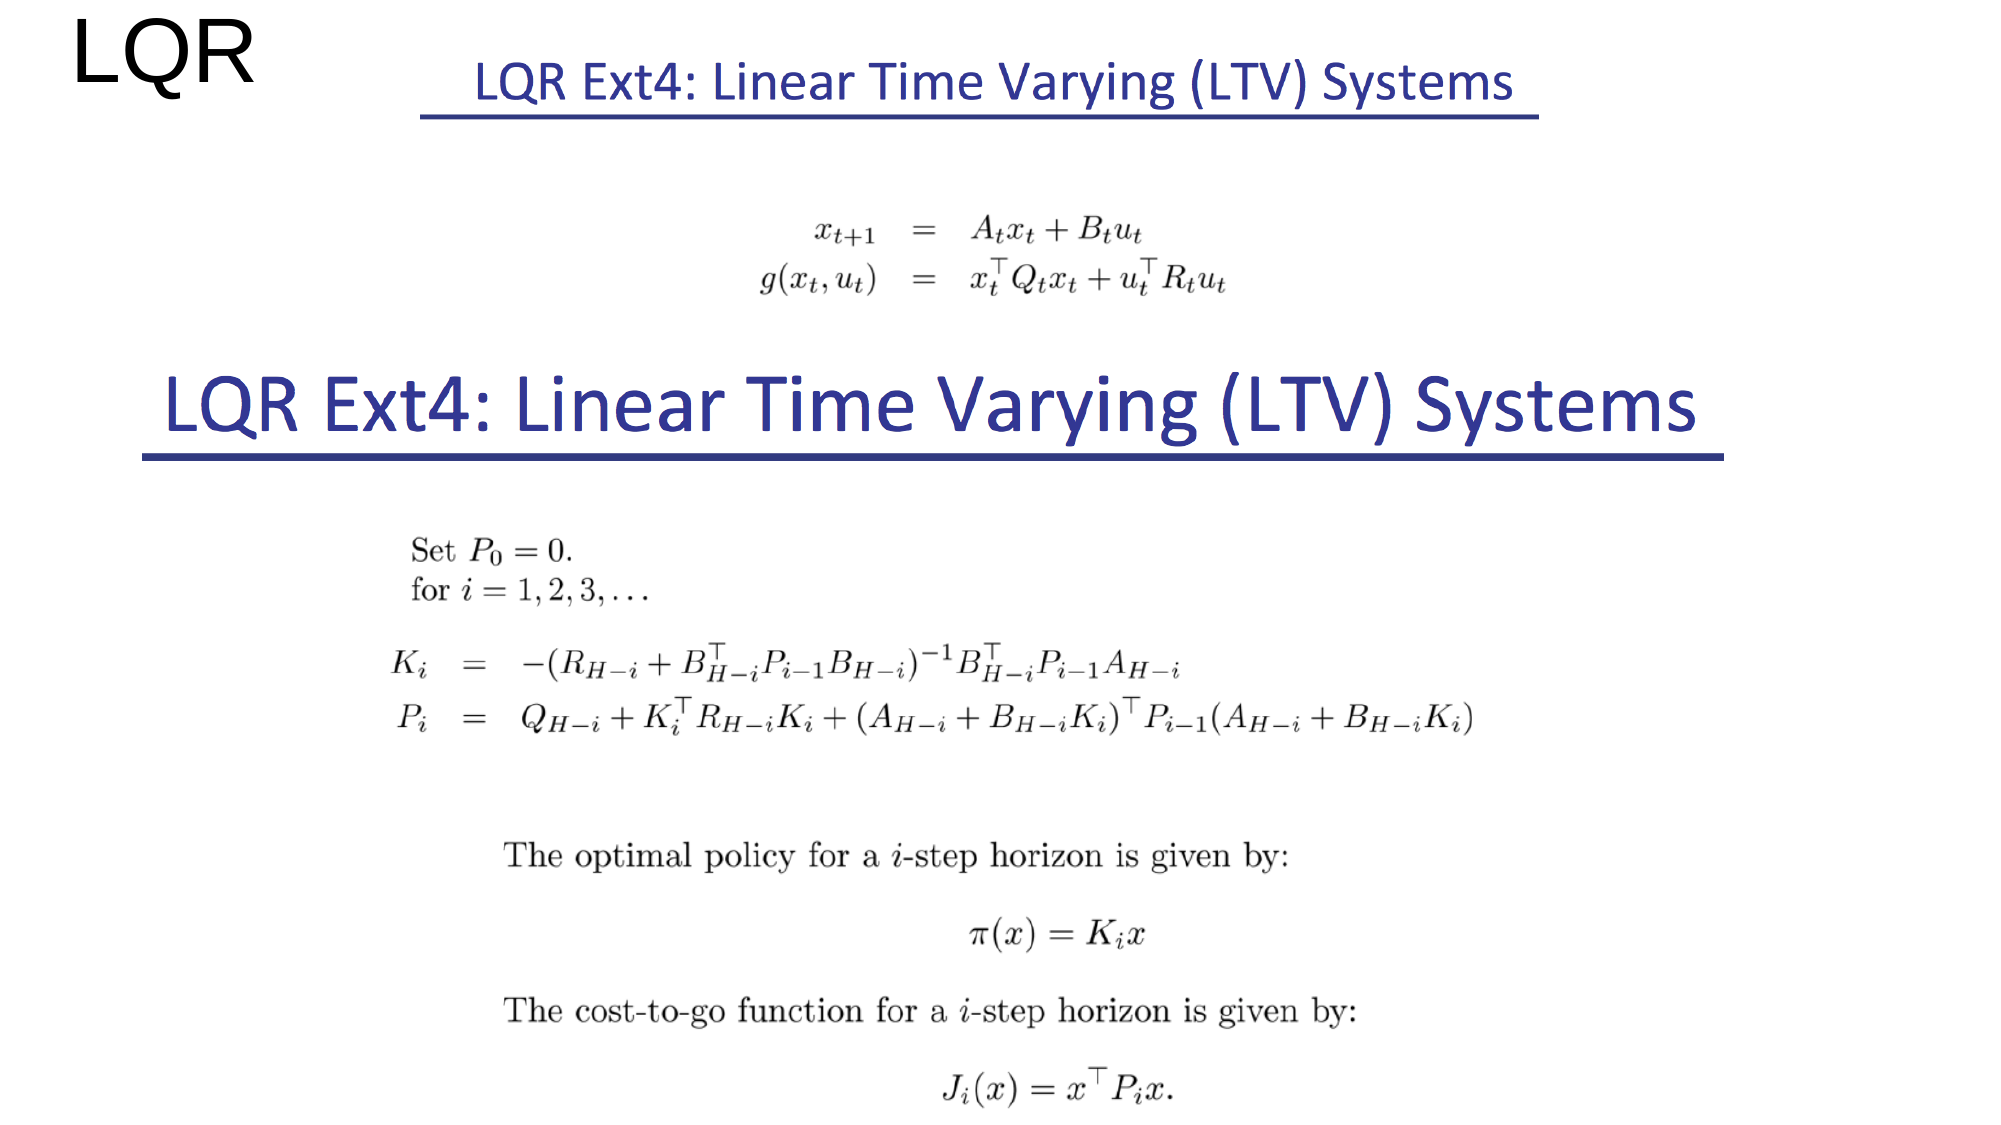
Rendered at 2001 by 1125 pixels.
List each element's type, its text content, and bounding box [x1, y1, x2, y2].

picture [141, 342, 1725, 1125]
title LQR [70, 0, 1796, 162]
picture [419, 8, 1539, 316]
